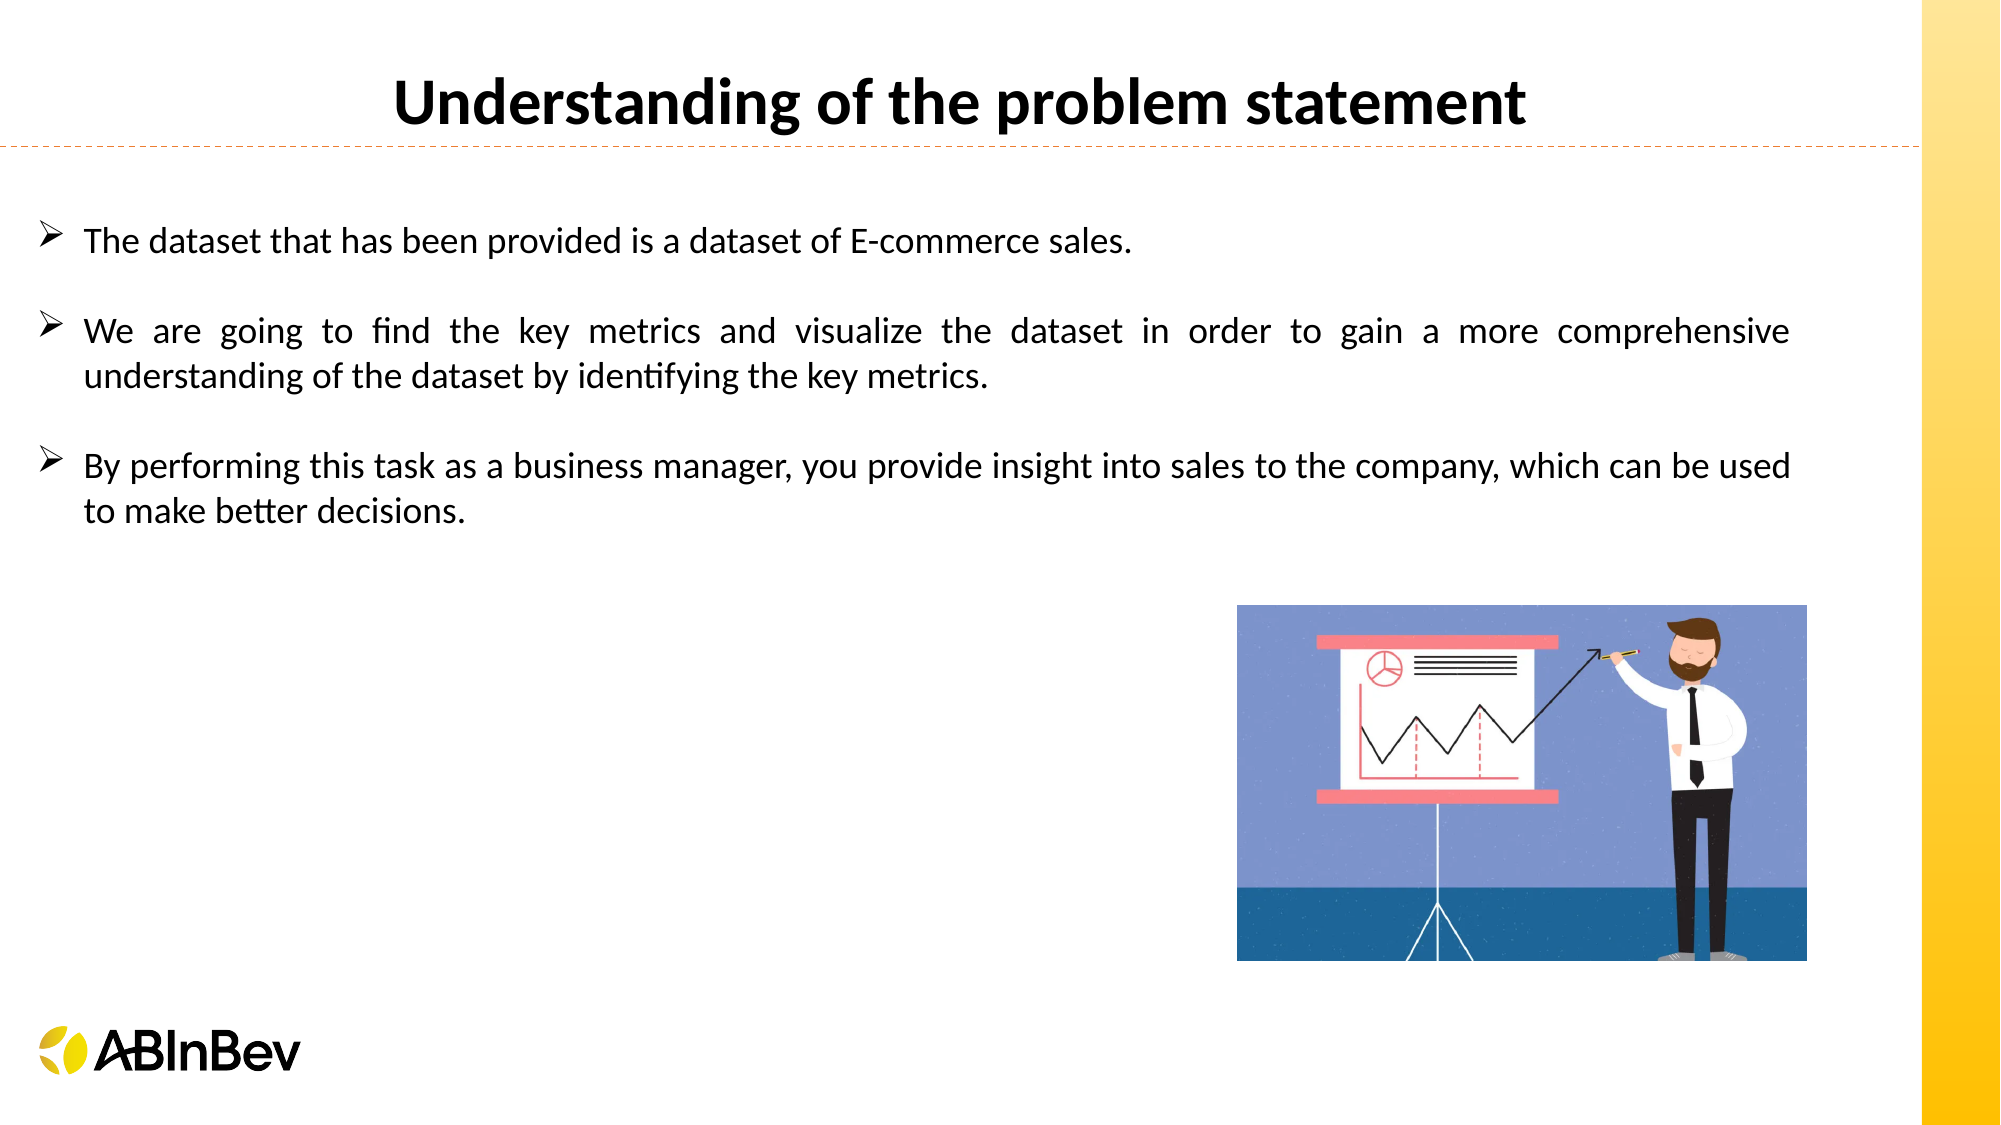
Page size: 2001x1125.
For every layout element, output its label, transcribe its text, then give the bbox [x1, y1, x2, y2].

picture [1237, 605, 1807, 961]
text_box [1921, 0, 2000, 1125]
text_box Understanding of the problem statement [0, 50, 1922, 146]
text_box The dataset that has been provided is a dataset of E-commerce sales. We are going to find the key metrics and visualize the dataset in order to gain a more comprehensive understanding of the dataset by identifying the key metrics. By performing this task as a business manager, you provide insight into sales to the company, which can be used to make better decisions. [21, 163, 1807, 584]
picture [39, 1026, 301, 1075]
